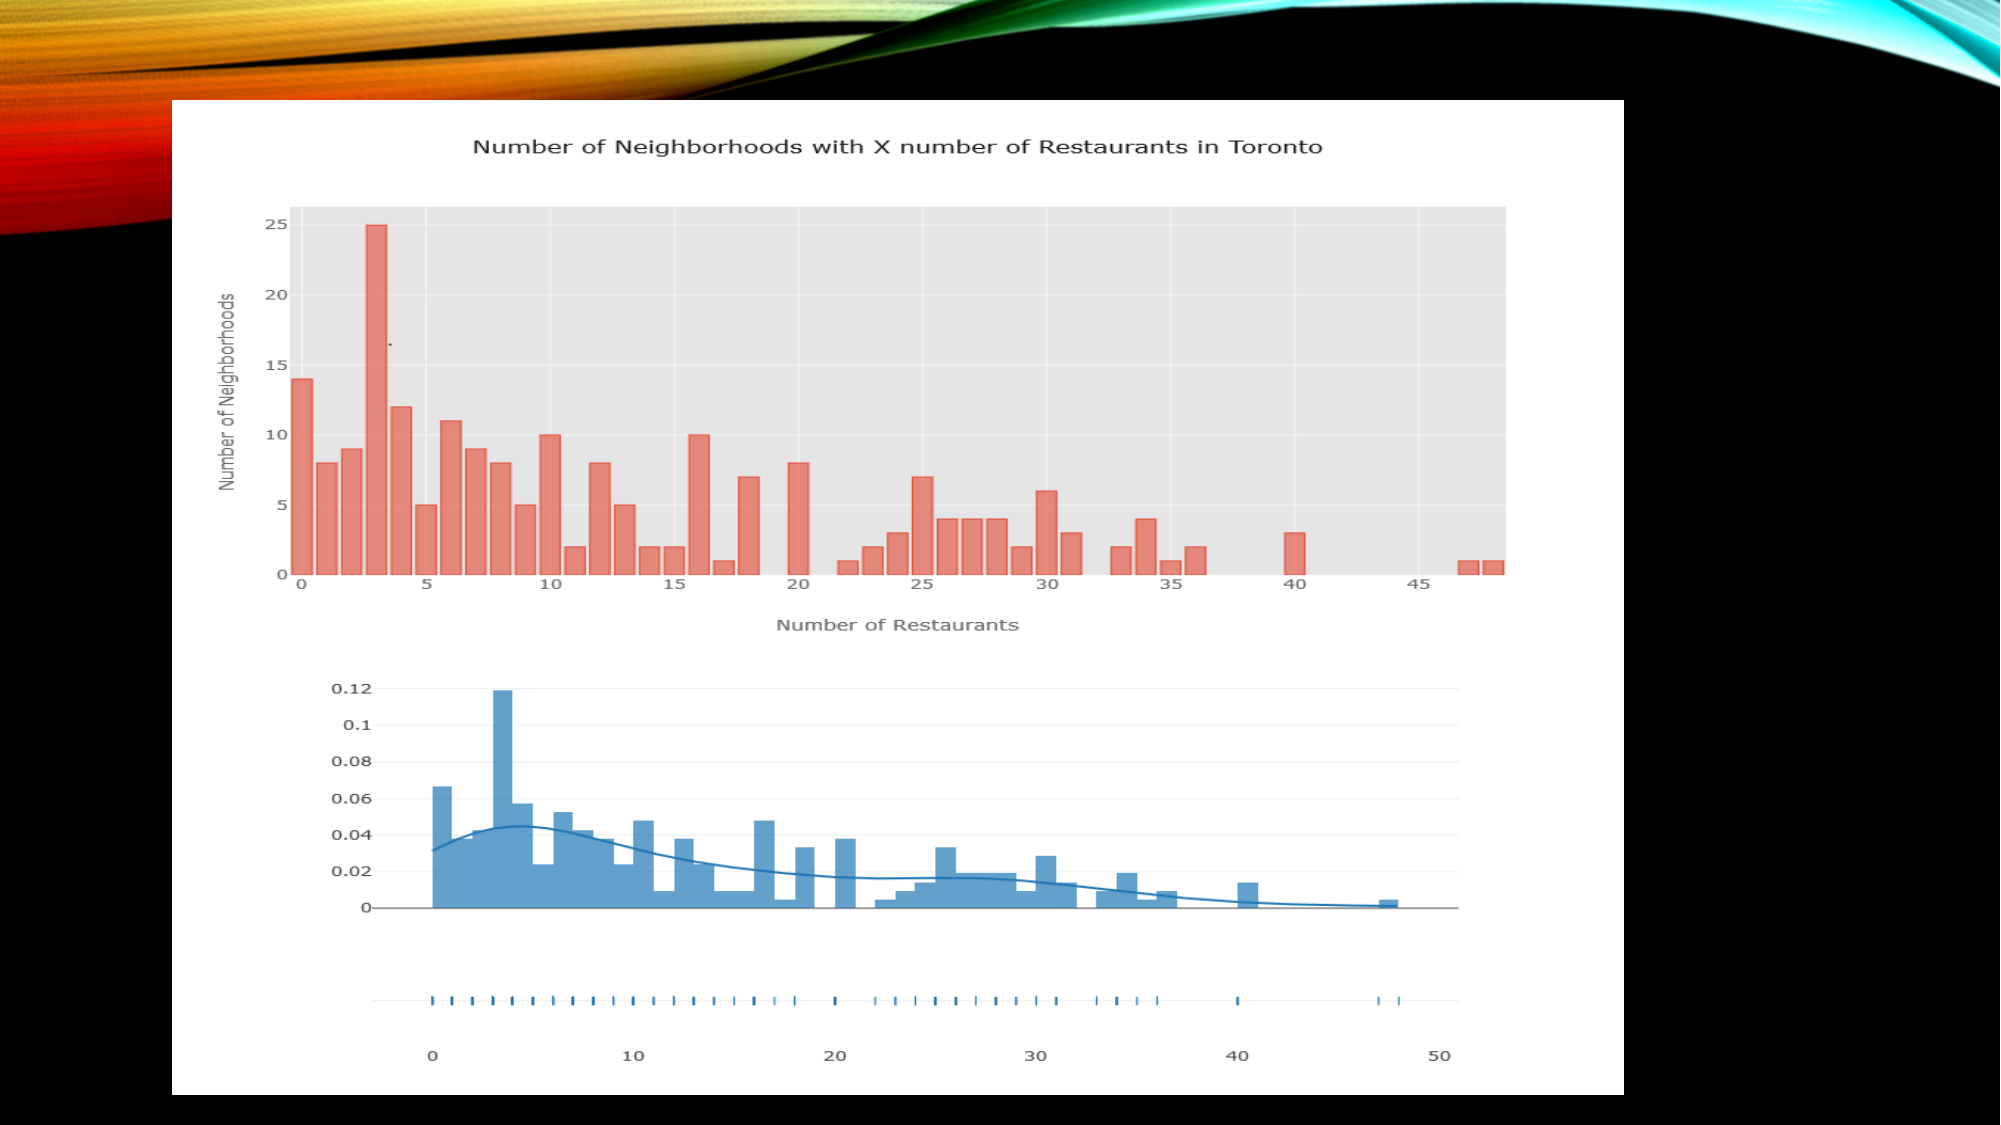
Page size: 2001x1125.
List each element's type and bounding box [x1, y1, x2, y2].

picture [0, 0, 2000, 237]
list [172, 100, 1624, 1095]
